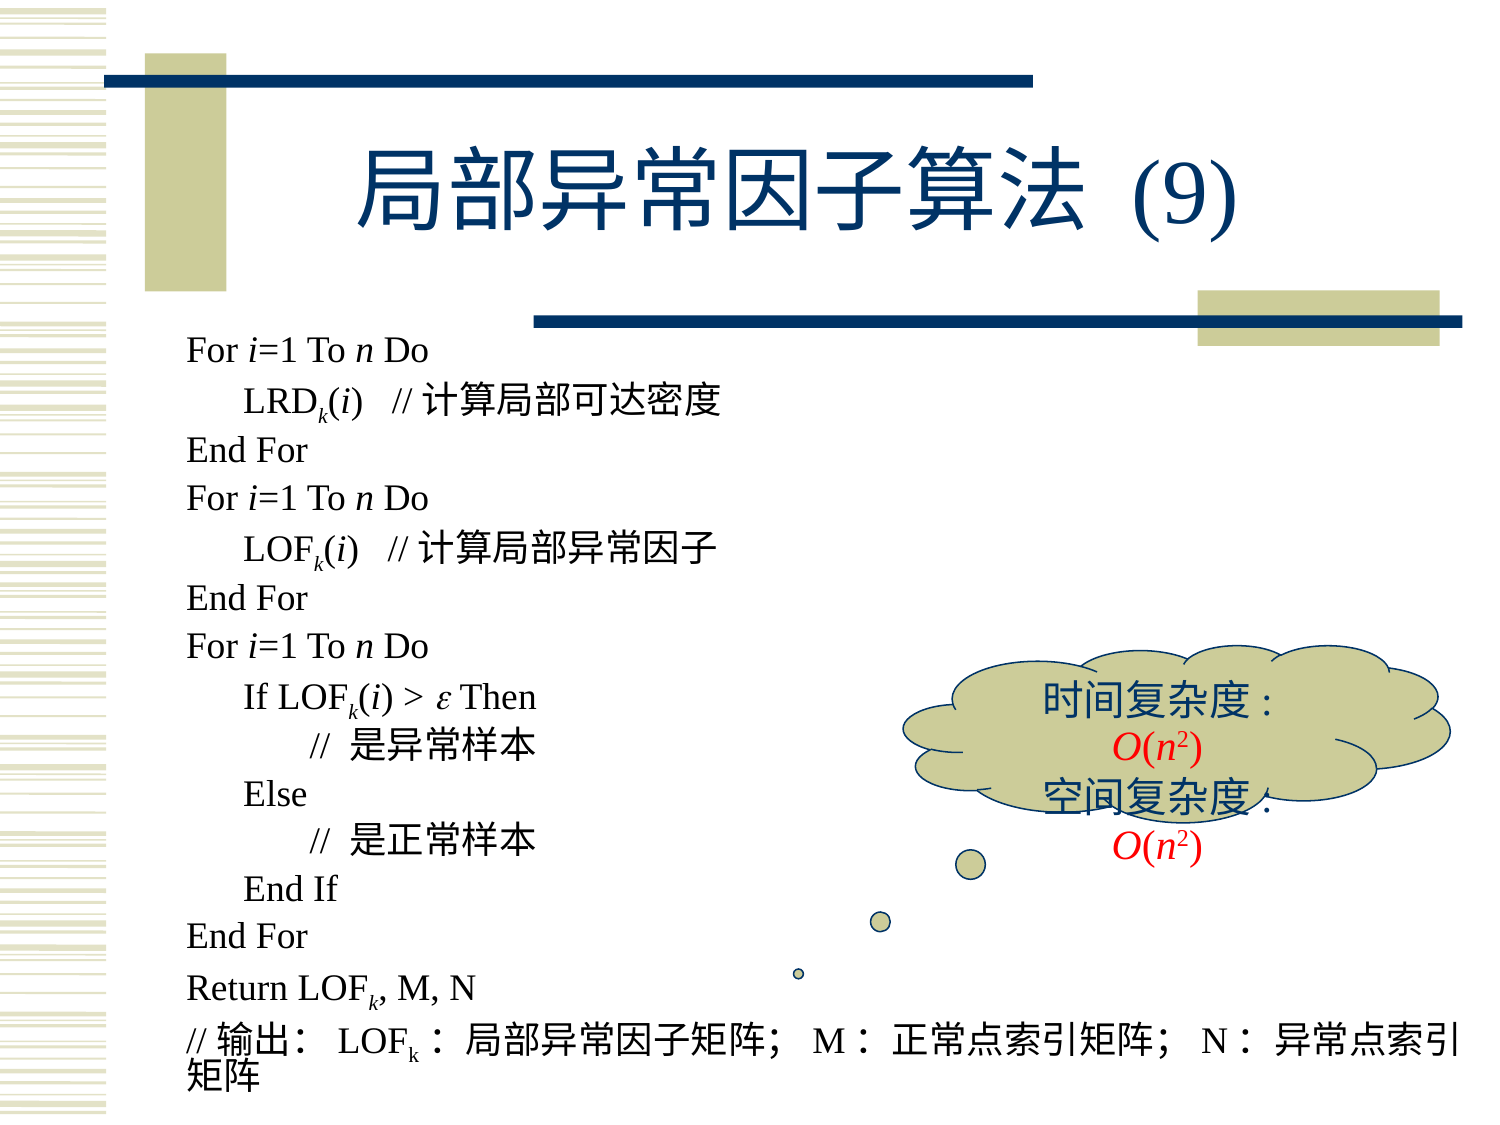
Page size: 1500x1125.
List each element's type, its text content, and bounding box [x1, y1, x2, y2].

title 局部异常因子算法 (9) [147, 101, 1448, 290]
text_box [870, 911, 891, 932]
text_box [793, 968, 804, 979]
text_box 时间复杂度: O(n2) 空间复杂度: O(n2) [903, 645, 1451, 823]
text_box 时间复杂度: O(n2) 空间复杂度: O(n2) [955, 849, 986, 880]
